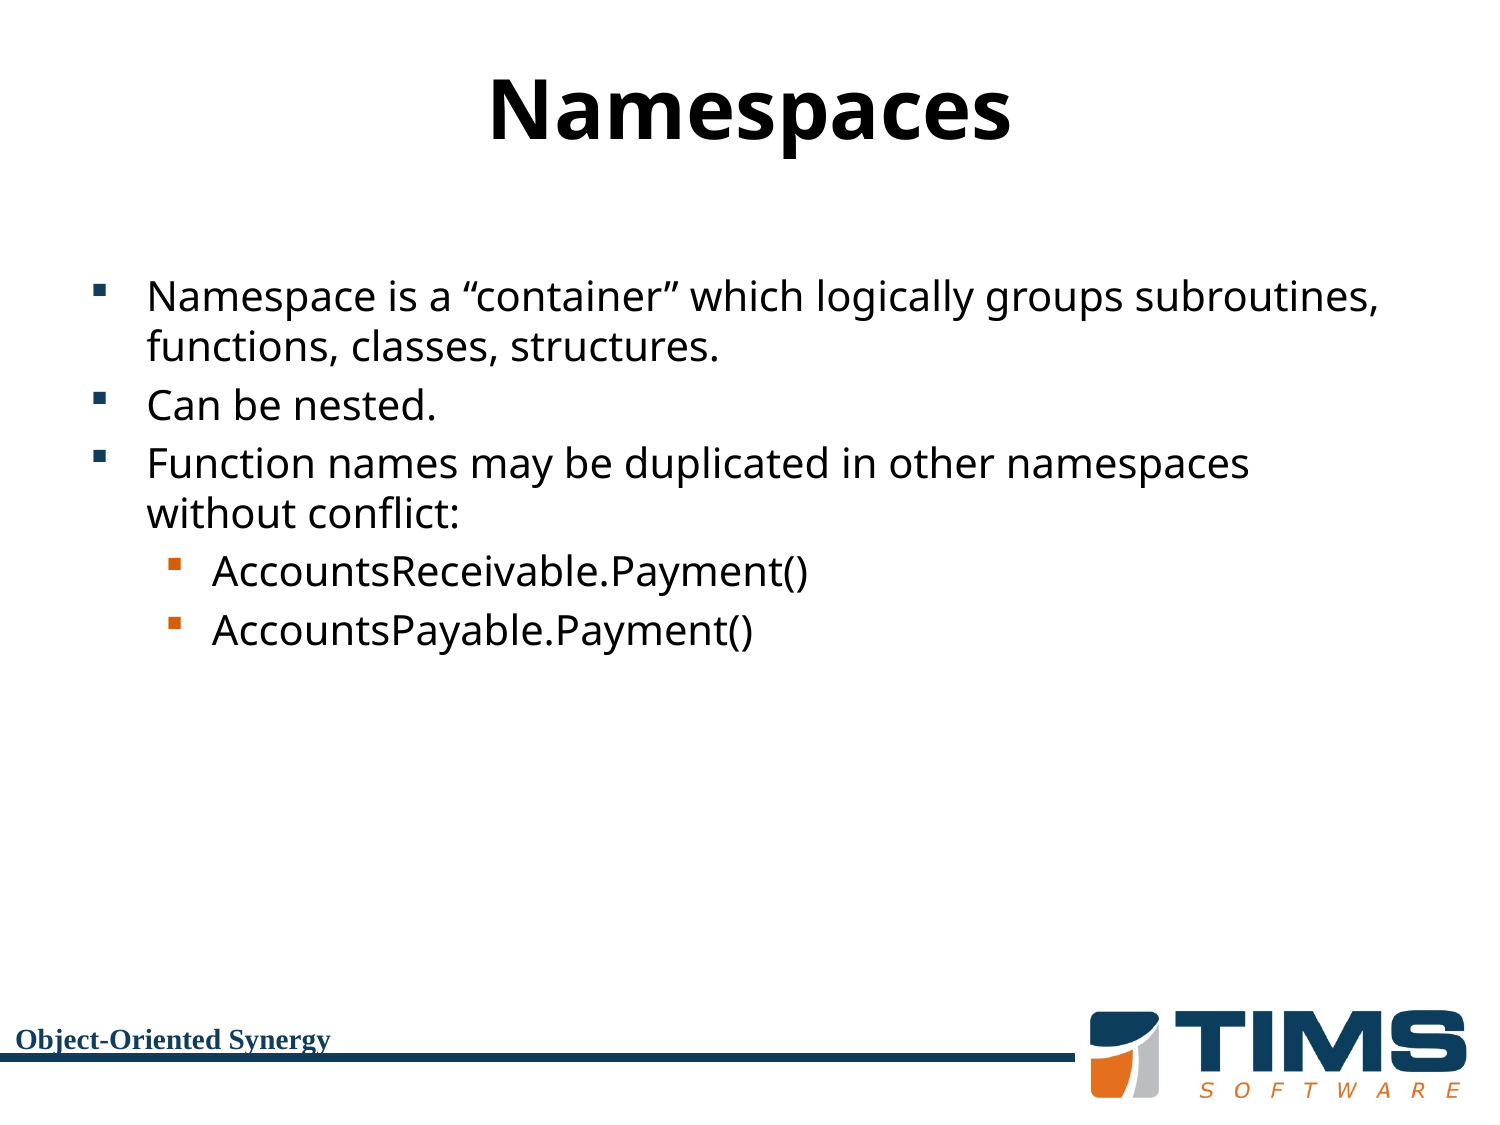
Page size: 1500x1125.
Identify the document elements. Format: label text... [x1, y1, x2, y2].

text_box Object-Oriented Synergy [0, 1012, 650, 1088]
list Namespace is a “container” which logically groups subroutines, functions, classes, structures. Can be nested. Function names may be duplicated in other namespaces without conflict: AccountsReceivable.Payment() AccountsPayable.Payment() [75, 262, 1425, 1005]
title Namespaces [75, 12, 1426, 200]
picture [1087, 1007, 1469, 1098]
